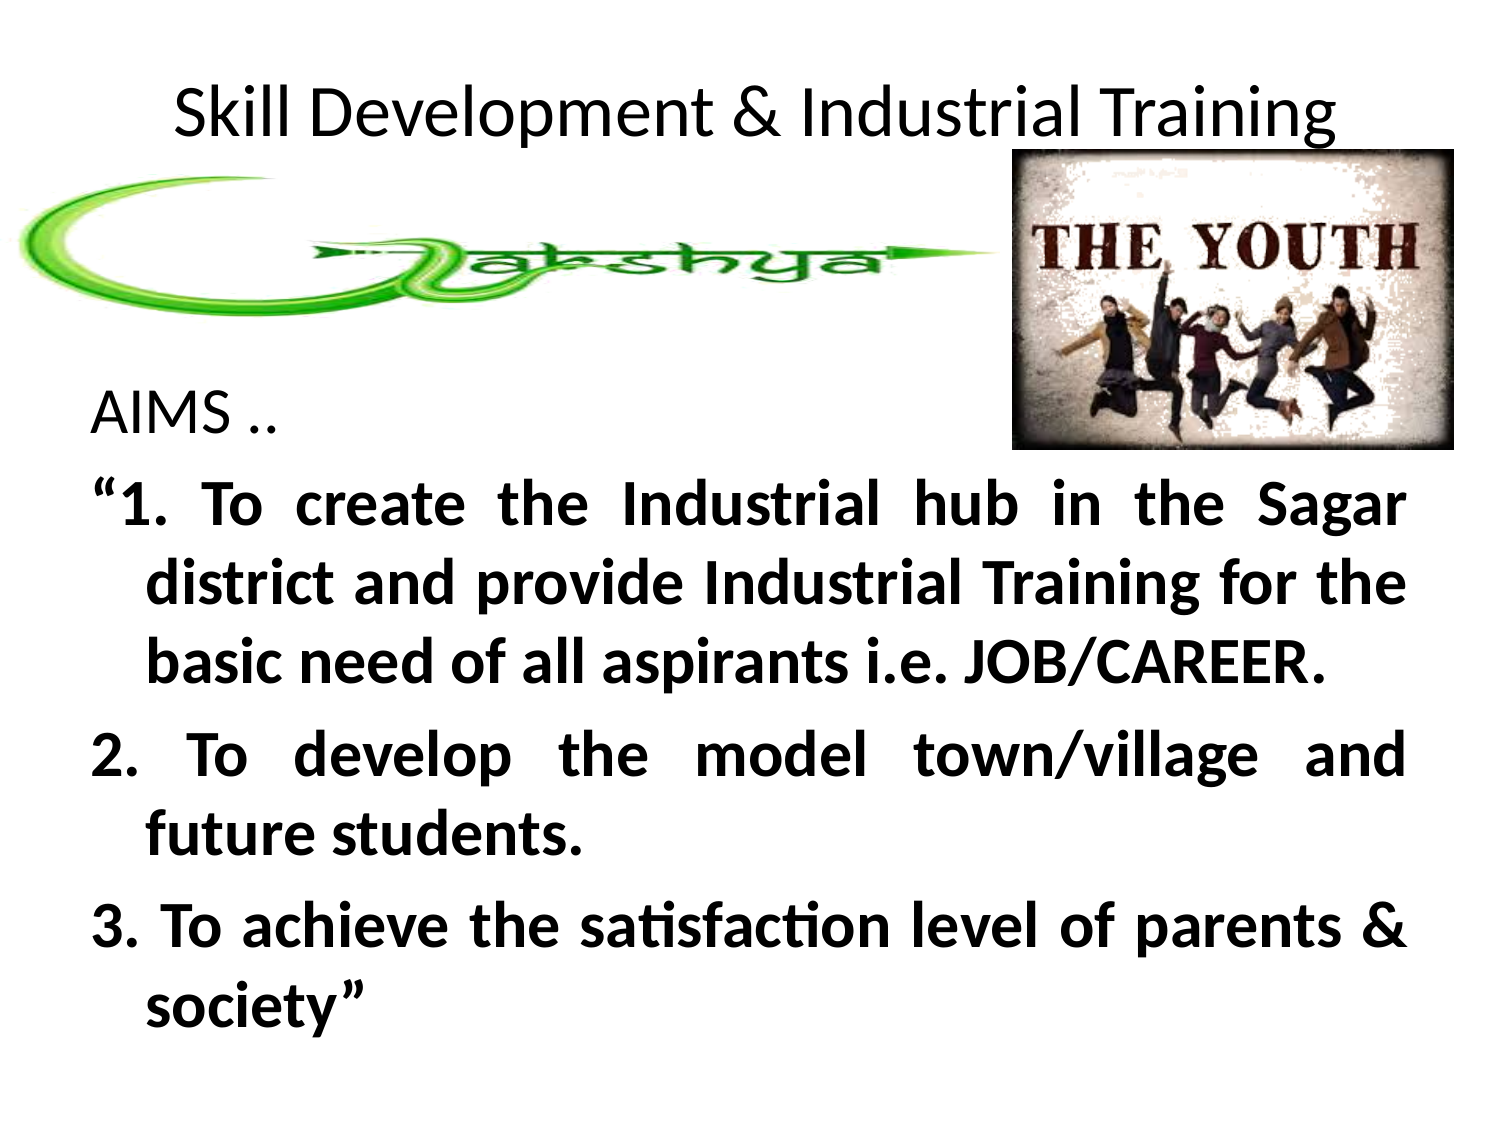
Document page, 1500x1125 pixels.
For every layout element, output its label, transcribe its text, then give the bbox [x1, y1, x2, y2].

list AIMS .. “1. To create the Industrial hub in the Sagar district and provide Industrial Training for the basic need of all aspirants i.e. JOB/CAREER. 2. To develop the model town/village and future students. 3. To achieve the satisfaction level of parents & society” [75, 174, 1425, 1050]
picture [0, 174, 1001, 326]
picture [1012, 149, 1454, 451]
title Skill Development & Industrial Training [87, 24, 1425, 174]
